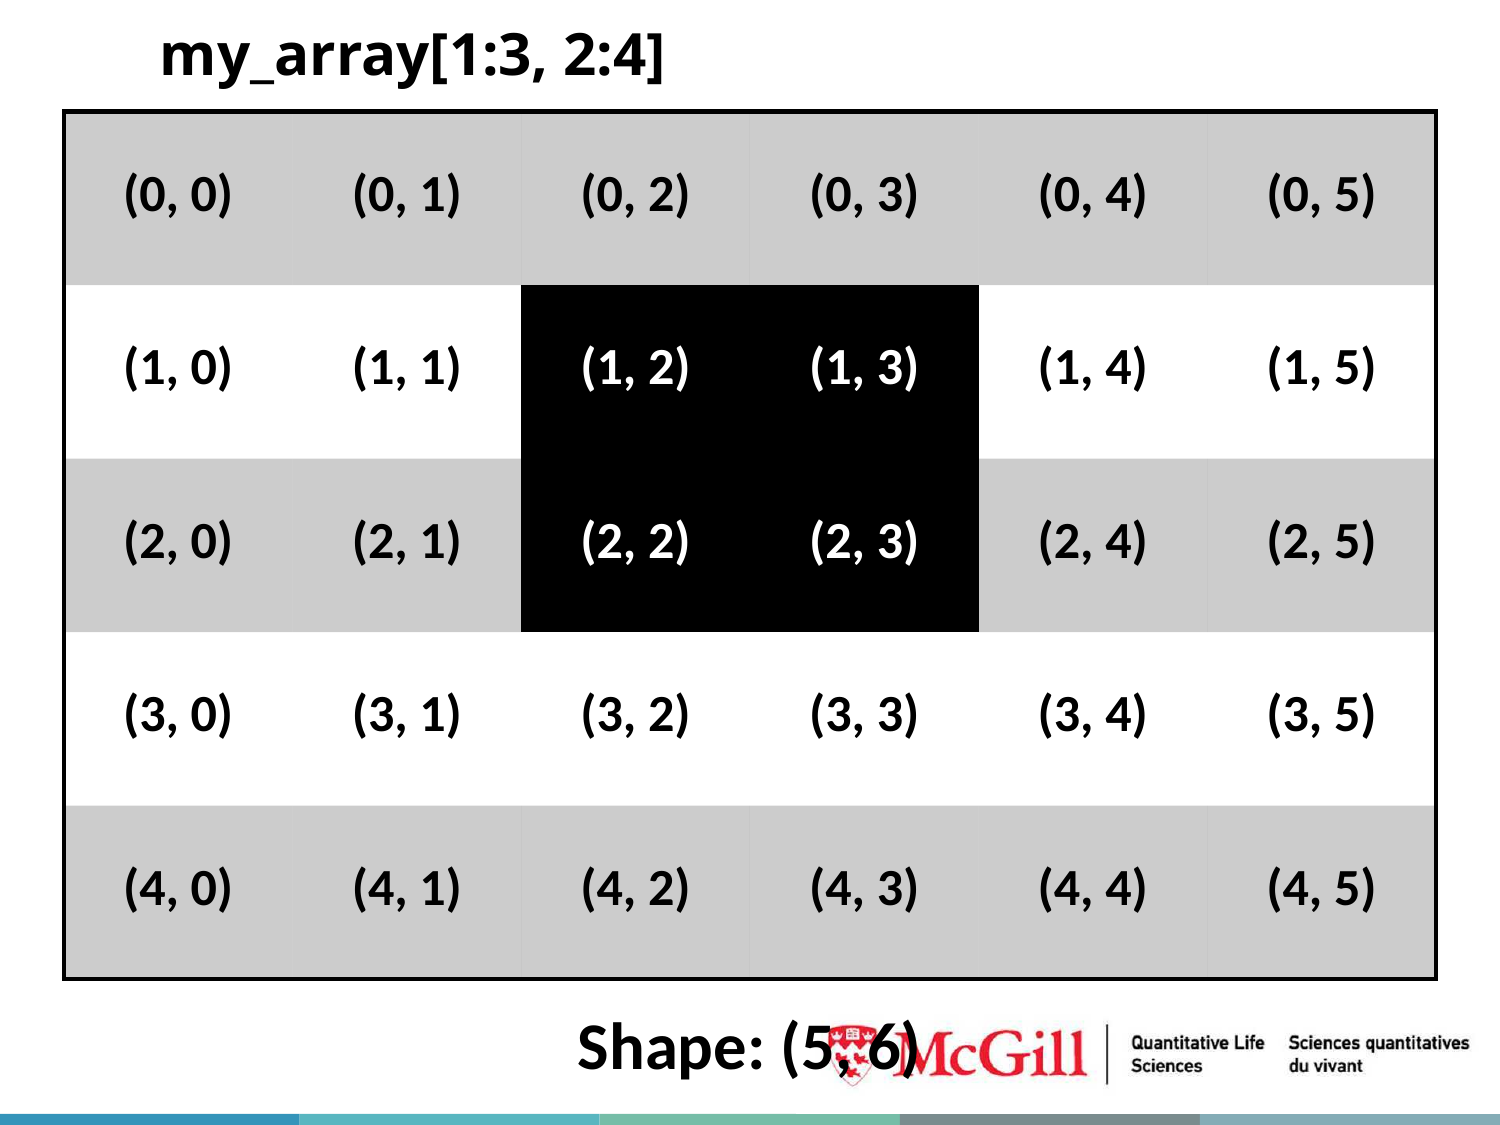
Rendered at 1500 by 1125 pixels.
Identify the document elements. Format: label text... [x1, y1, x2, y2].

table_cell (1, 1) [293, 285, 521, 459]
table_cell (2, 0) [66, 459, 293, 632]
table_cell (4, 2) [521, 806, 750, 977]
text_box Shape: (5, 6) [562, 995, 937, 1090]
table_header (0, 0) [66, 114, 293, 285]
table_cell (2, 5) [1207, 459, 1434, 632]
table_header (0, 4) [979, 114, 1207, 285]
table_cell (3, 3) [750, 632, 979, 806]
table_cell (4, 0) [66, 806, 293, 977]
table_header (0, 5) [1207, 114, 1434, 285]
table_cell (1, 2) [521, 285, 750, 459]
table_cell (3, 4) [979, 632, 1207, 806]
table_cell (2, 2) [521, 459, 750, 632]
table_cell (2, 1) [293, 459, 521, 632]
table_header (0, 2) [521, 114, 750, 285]
table_cell (4, 3) [750, 806, 979, 977]
table_cell (1, 3) [750, 285, 979, 459]
table_header (0, 1) [293, 114, 521, 285]
table_cell (4, 1) [293, 806, 521, 977]
text_box my_array[1:3, 2:4] [145, 9, 682, 95]
table_header (0, 3) [750, 114, 979, 285]
table_cell (2, 3) [750, 459, 979, 632]
table_cell (3, 5) [1207, 632, 1434, 806]
table_cell (3, 1) [293, 632, 521, 806]
table_cell (4, 4) [979, 806, 1207, 977]
table_cell (1, 5) [1207, 285, 1434, 459]
table_cell (1, 0) [66, 285, 293, 459]
table_cell (2, 4) [979, 459, 1207, 632]
table_cell (4, 5) [1207, 806, 1434, 977]
table_cell (1, 4) [979, 285, 1207, 459]
table_cell (3, 0) [66, 632, 293, 806]
table_cell (3, 2) [521, 632, 750, 806]
picture [796, 995, 1500, 1114]
